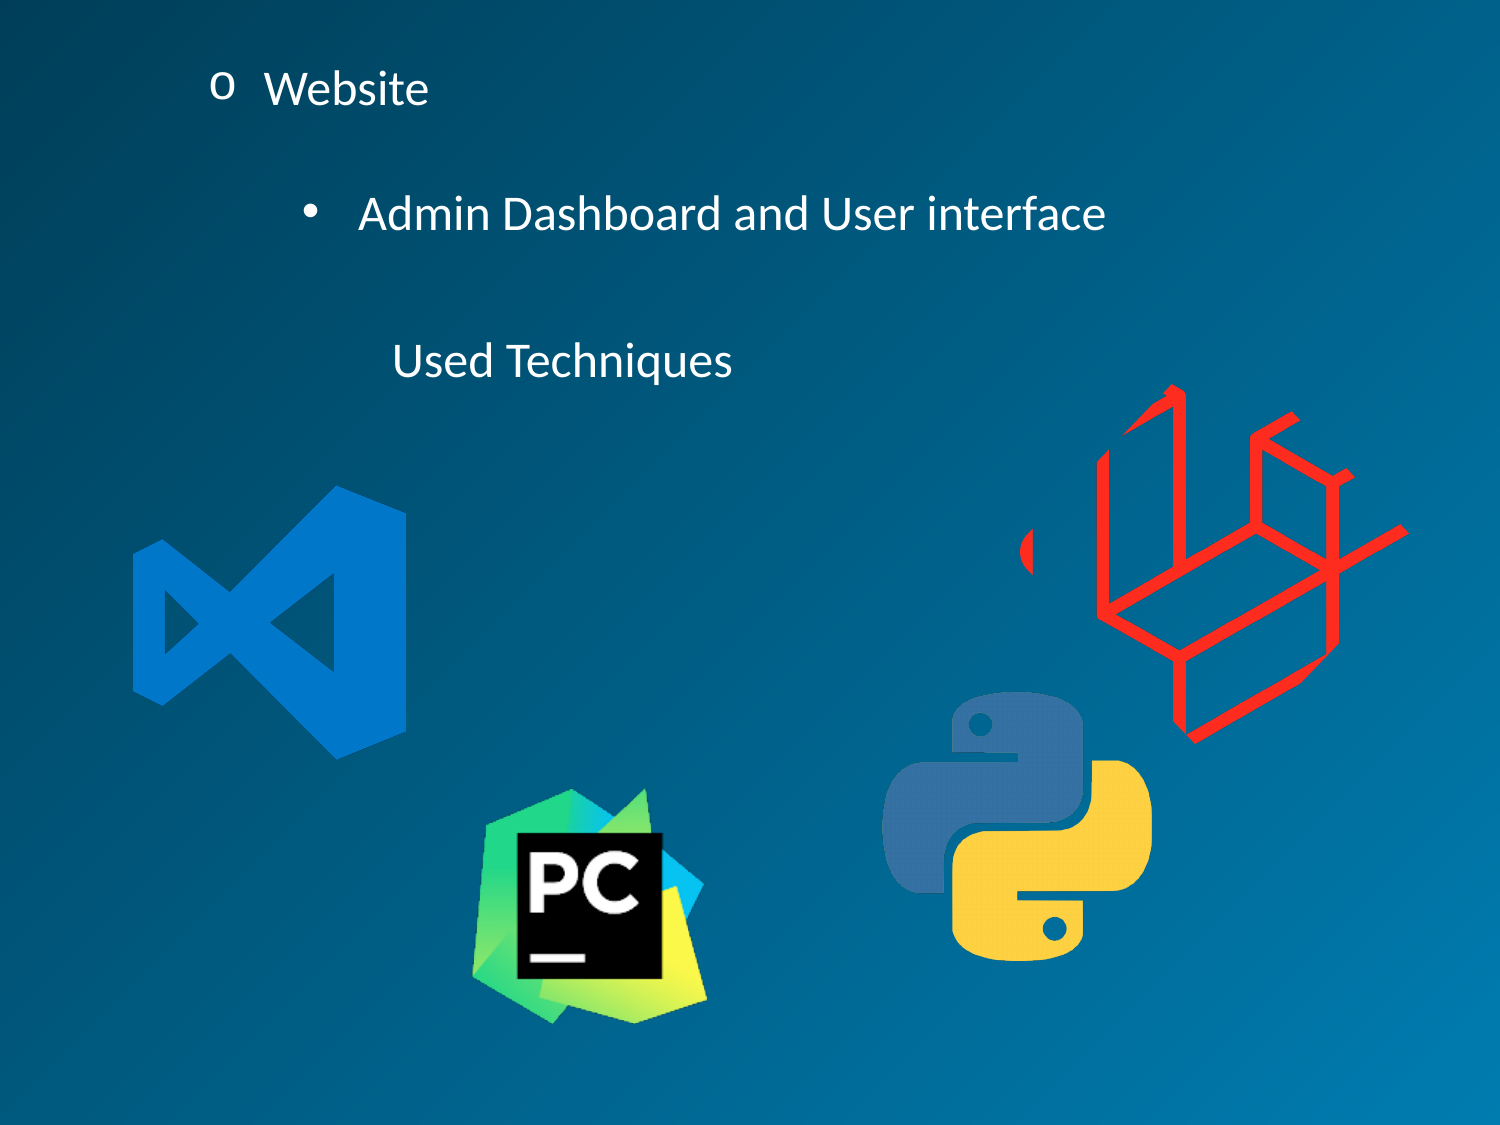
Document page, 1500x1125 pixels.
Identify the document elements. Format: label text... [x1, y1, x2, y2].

picture [134, 487, 405, 758]
picture [883, 693, 1082, 893]
picture [953, 761, 1151, 960]
picture [1188, 656, 1325, 743]
text_box Used Techniques [377, 319, 1356, 440]
picture [473, 790, 707, 1023]
text_box Admin Dashboard and User interface [287, 172, 1293, 308]
text_box Website [192, 48, 987, 124]
picture [1097, 385, 1407, 732]
picture [1021, 531, 1032, 573]
